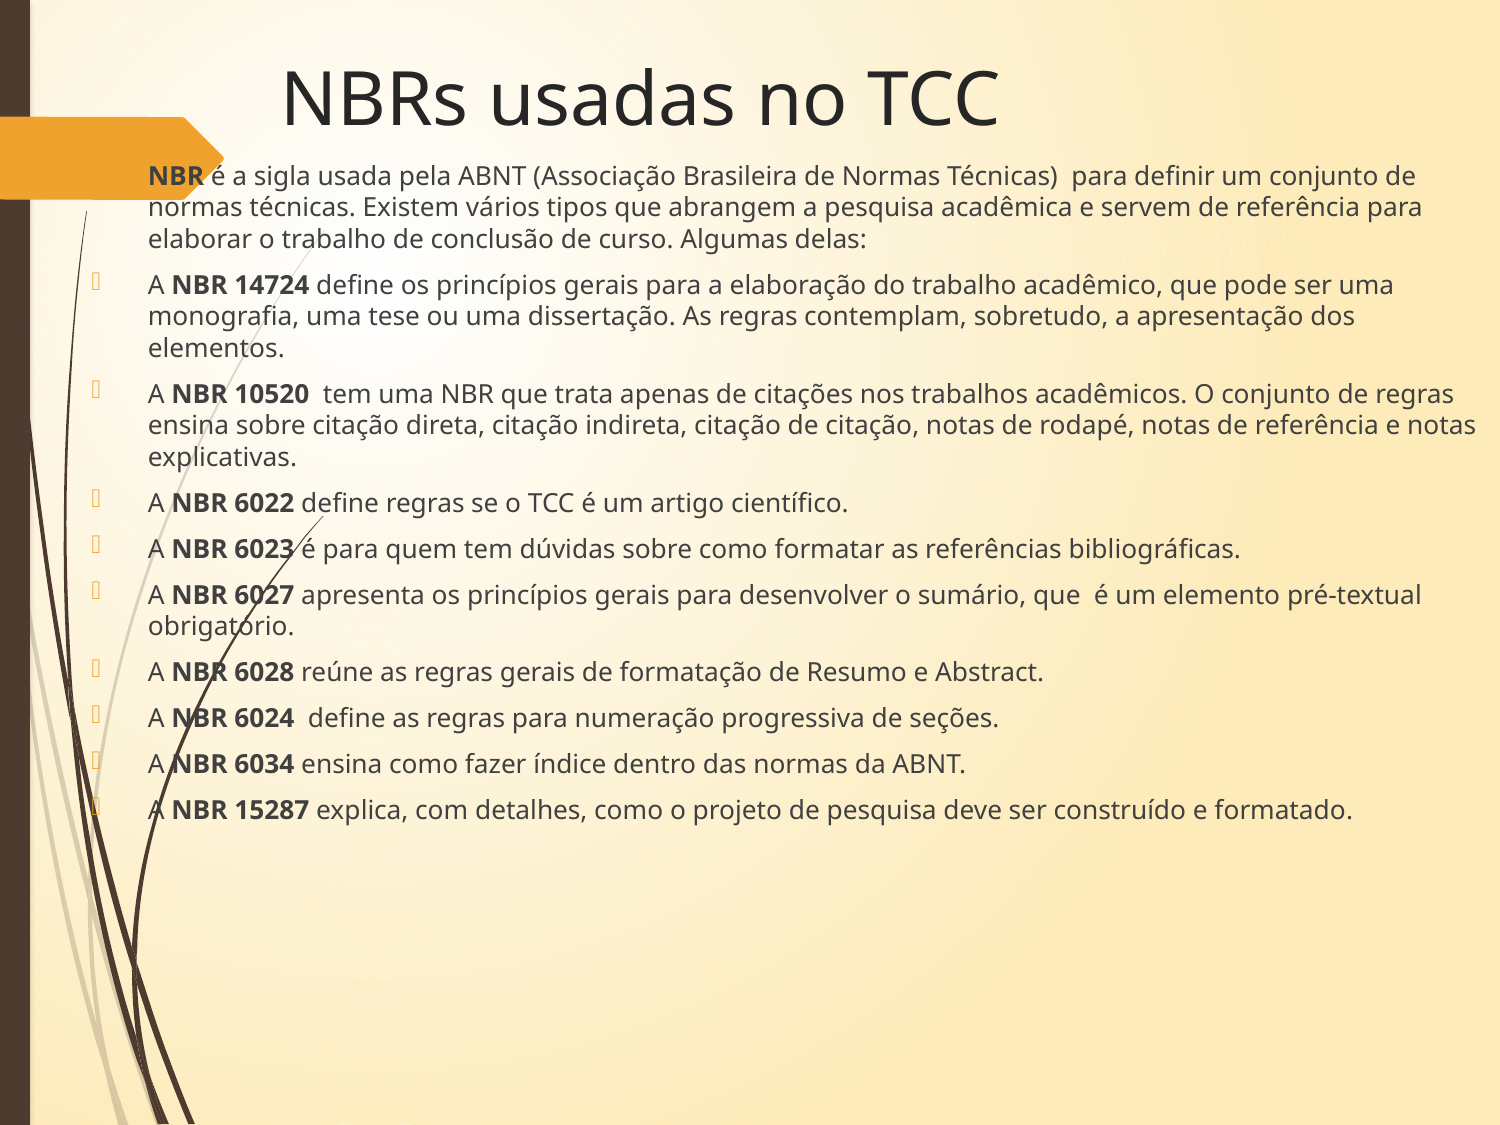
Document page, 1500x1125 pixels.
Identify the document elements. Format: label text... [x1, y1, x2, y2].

title NBRs usadas no TCC [265, 42, 1347, 151]
list NBR é a sigla usada pela ABNT (Associação Brasileira de Normas Técnicas) para definir um conjunto de normas técnicas. Existem vários tipos que abrangem a pesquisa acadêmica e servem de referência para elaborar o trabalho de conclusão de curso. Algumas delas: A NBR 14724 define os princípios gerais para a elaboração do trabalho acadêmico, que pode ser uma monografia, uma tese ou uma dissertação. As regras contemplam, sobretudo, a apresentação dos elementos. A NBR 10520 tem uma NBR que trata apenas de citações nos trabalhos acadêmicos. O conjunto de regras ensina sobre citação direta, citação indireta, citação de citação, notas de rodapé, notas de referência e notas explicativas. A NBR 6022 define regras se o TCC é um artigo científico. A NBR 6023 é para quem tem dúvidas sobre como formatar as referências bibliográficas. A NBR 6027 apresenta os princípios gerais para desenvolver o sumário, que é um elemento pré-textual obrigatório. A NBR 6028 reúne as regras gerais de formatação de Resumo e Abstract. A NBR 6024 define as regras para numeração progressiva de seções. A NBR 6034 ensina como fazer índice dentro das normas da ABNT. A NBR 15287 explica, com detalhes, como o projeto de pesquisa deve ser construído e formatado. [76, 151, 1500, 835]
